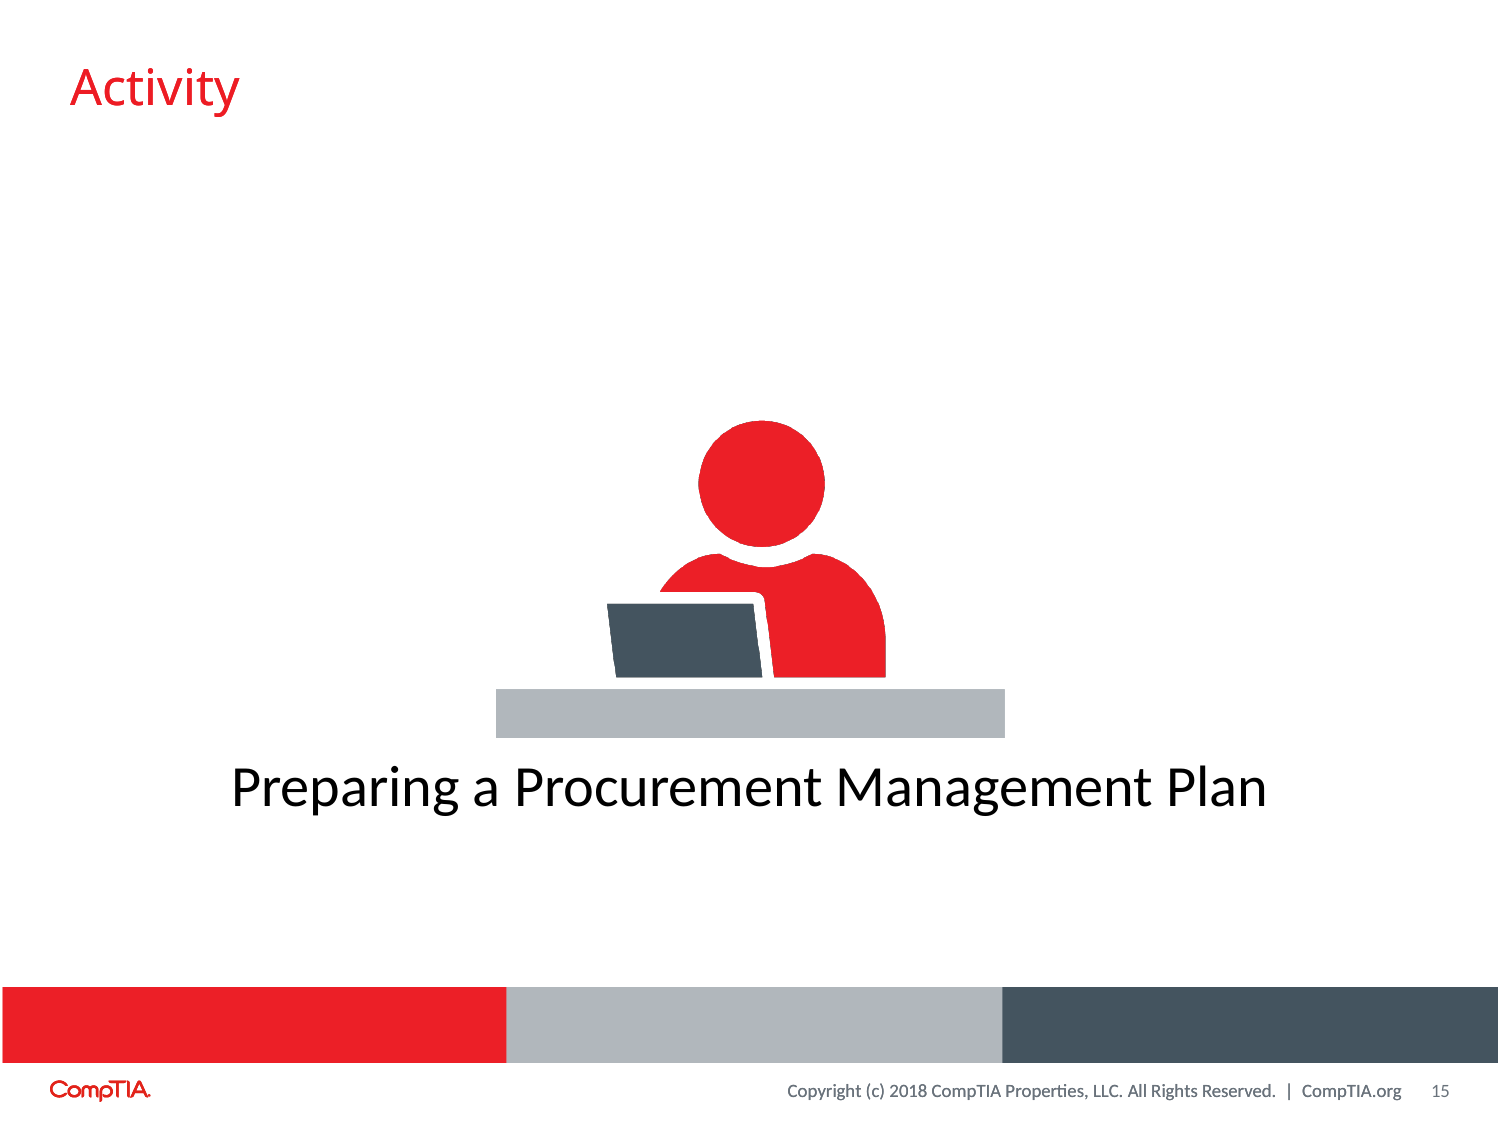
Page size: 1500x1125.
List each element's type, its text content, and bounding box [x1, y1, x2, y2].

list Preparing a Procurement Management Plan [93, 740, 1407, 841]
picture [495, 420, 1005, 738]
slide_number 15 [1407, 1067, 1450, 1113]
picture [0, 987, 1500, 1063]
